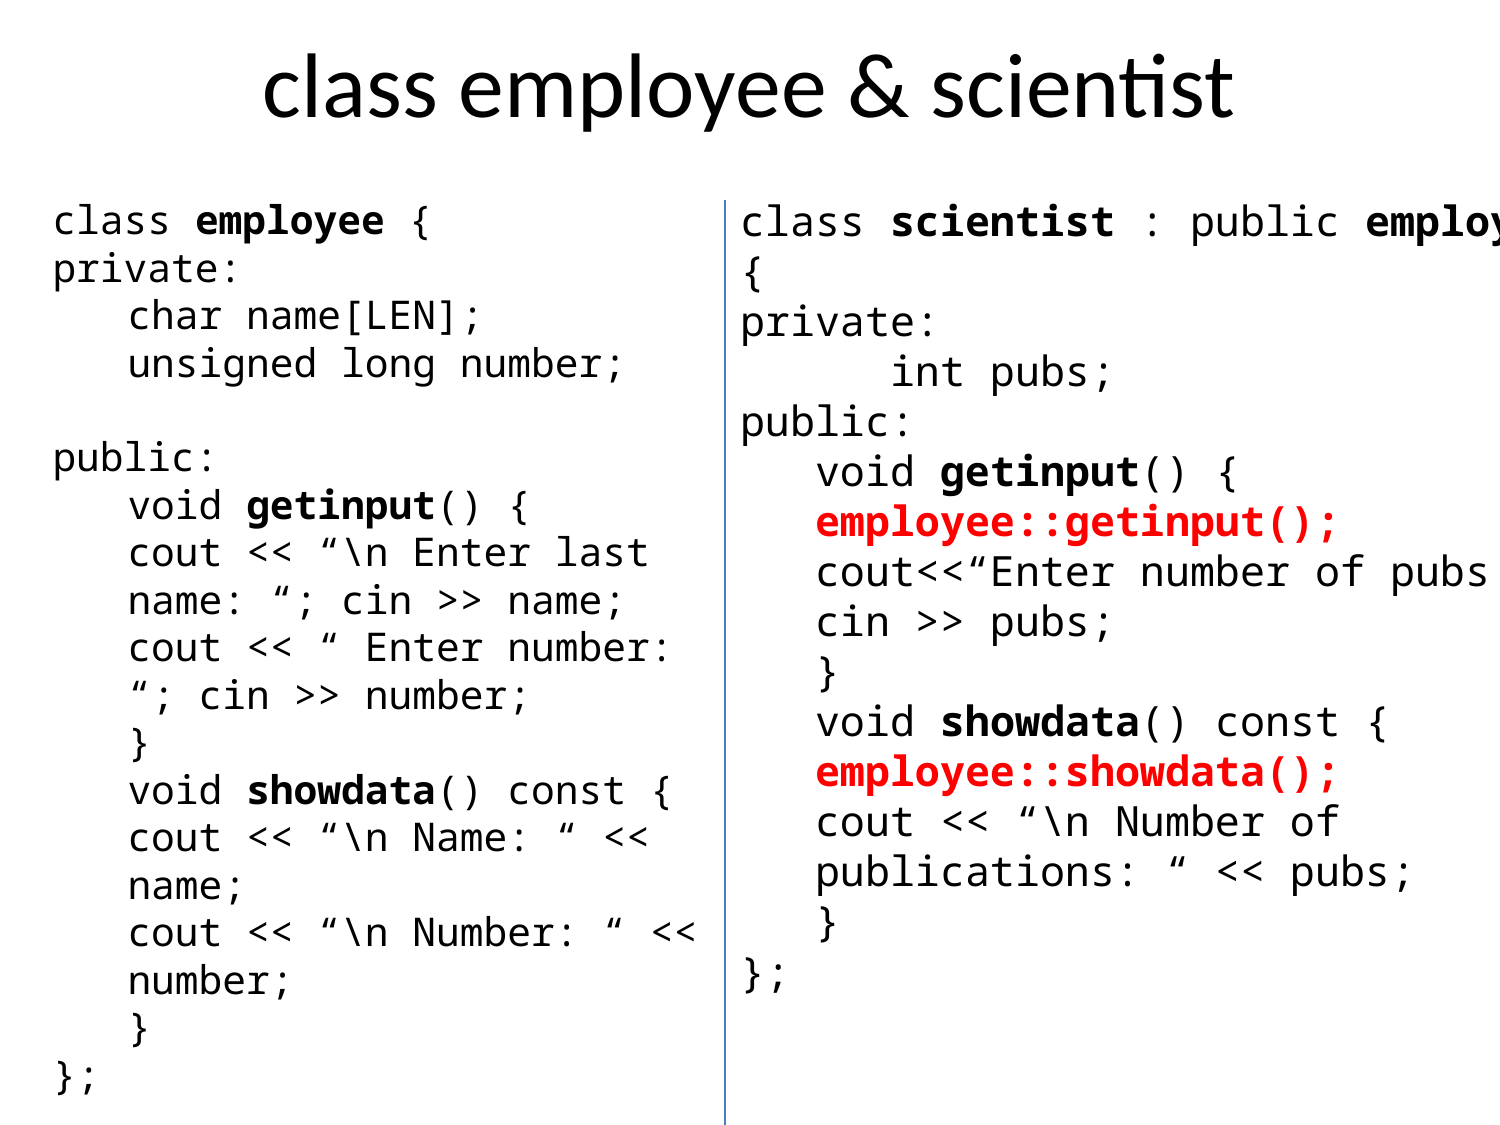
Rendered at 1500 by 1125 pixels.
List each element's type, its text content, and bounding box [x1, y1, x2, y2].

text_box class scientist : public employee { private: int pubs; public: void getinput() { employee::getinput(); cout<<“Enter number of pubs:“; cin >> pubs; } void showdata() const { employee::showdata(); cout << “\n Number of publications: “ << pubs; } }; [724, 187, 1500, 1038]
text_box class employee { private: char name[LEN]; unsigned long number; public: void getinput() { cout << “\n Enter last name: “; cin >> name; cout << “ Enter number: “; cin >> number; } void showdata() const { cout << “\n Name: “ << name; cout << “\n Number: “ << number; } }; [37, 187, 713, 1038]
title class employee & scientist [75, 0, 1425, 163]
